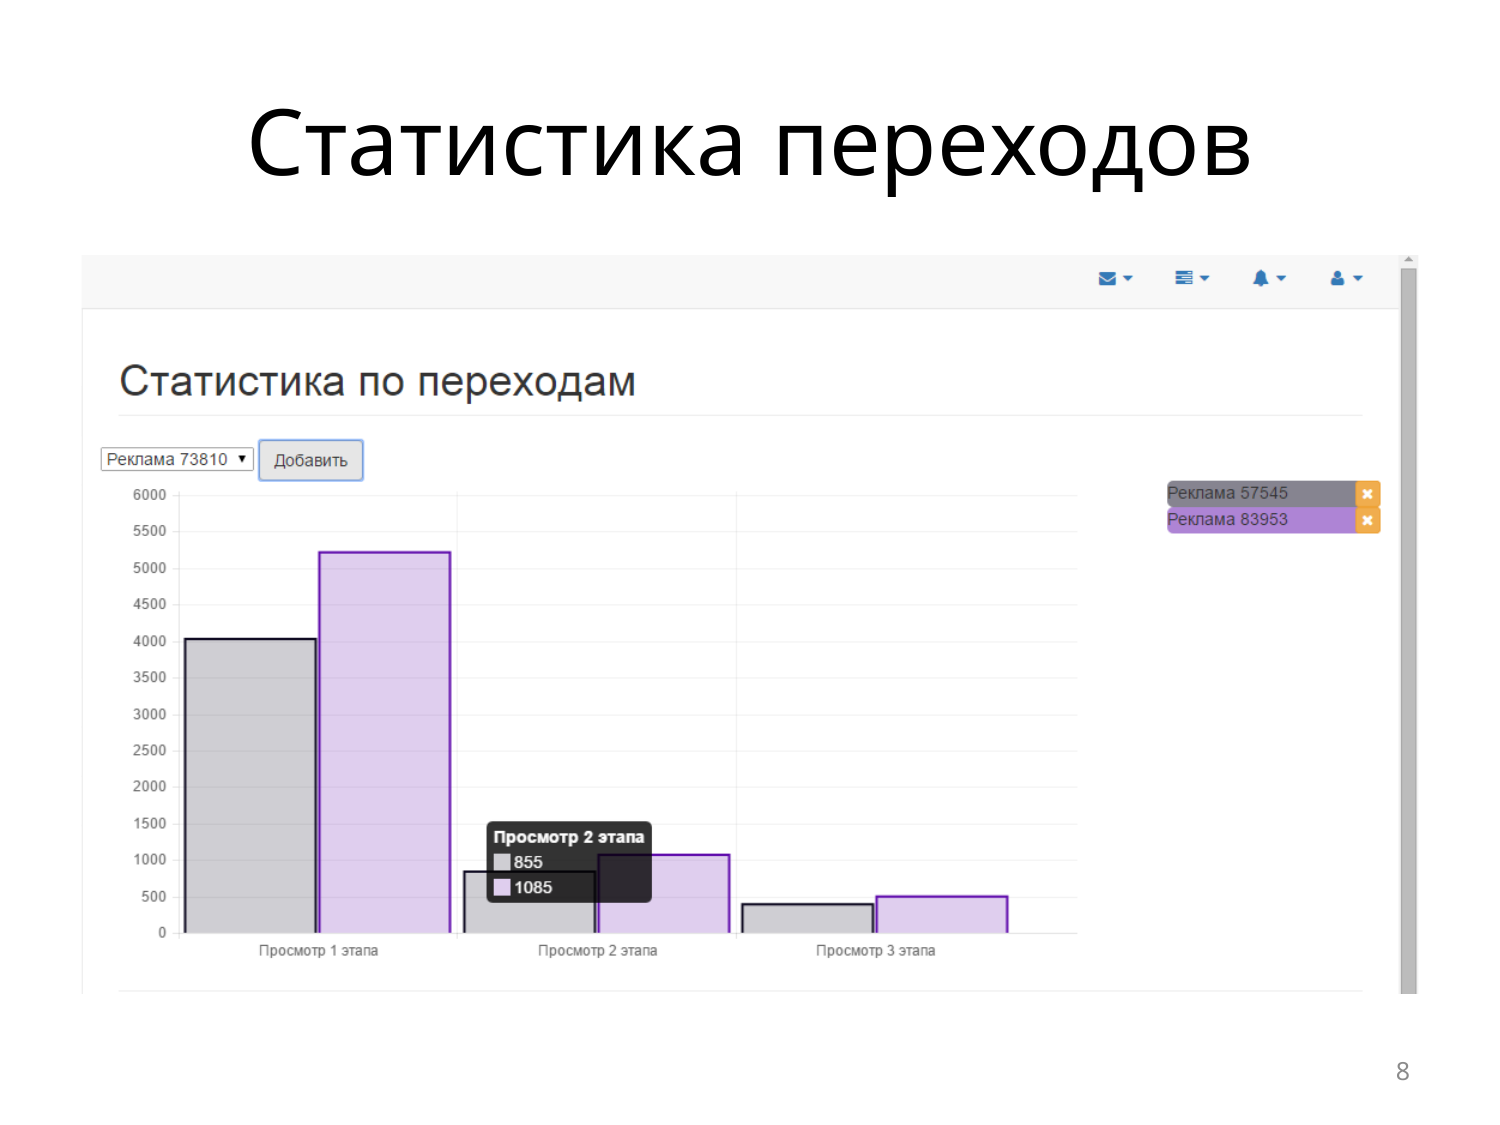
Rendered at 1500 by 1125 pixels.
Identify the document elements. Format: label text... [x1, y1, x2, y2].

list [81, 255, 1419, 994]
slide_number 8 [1074, 1042, 1425, 1103]
title Статистика переходов [75, 45, 1425, 233]
